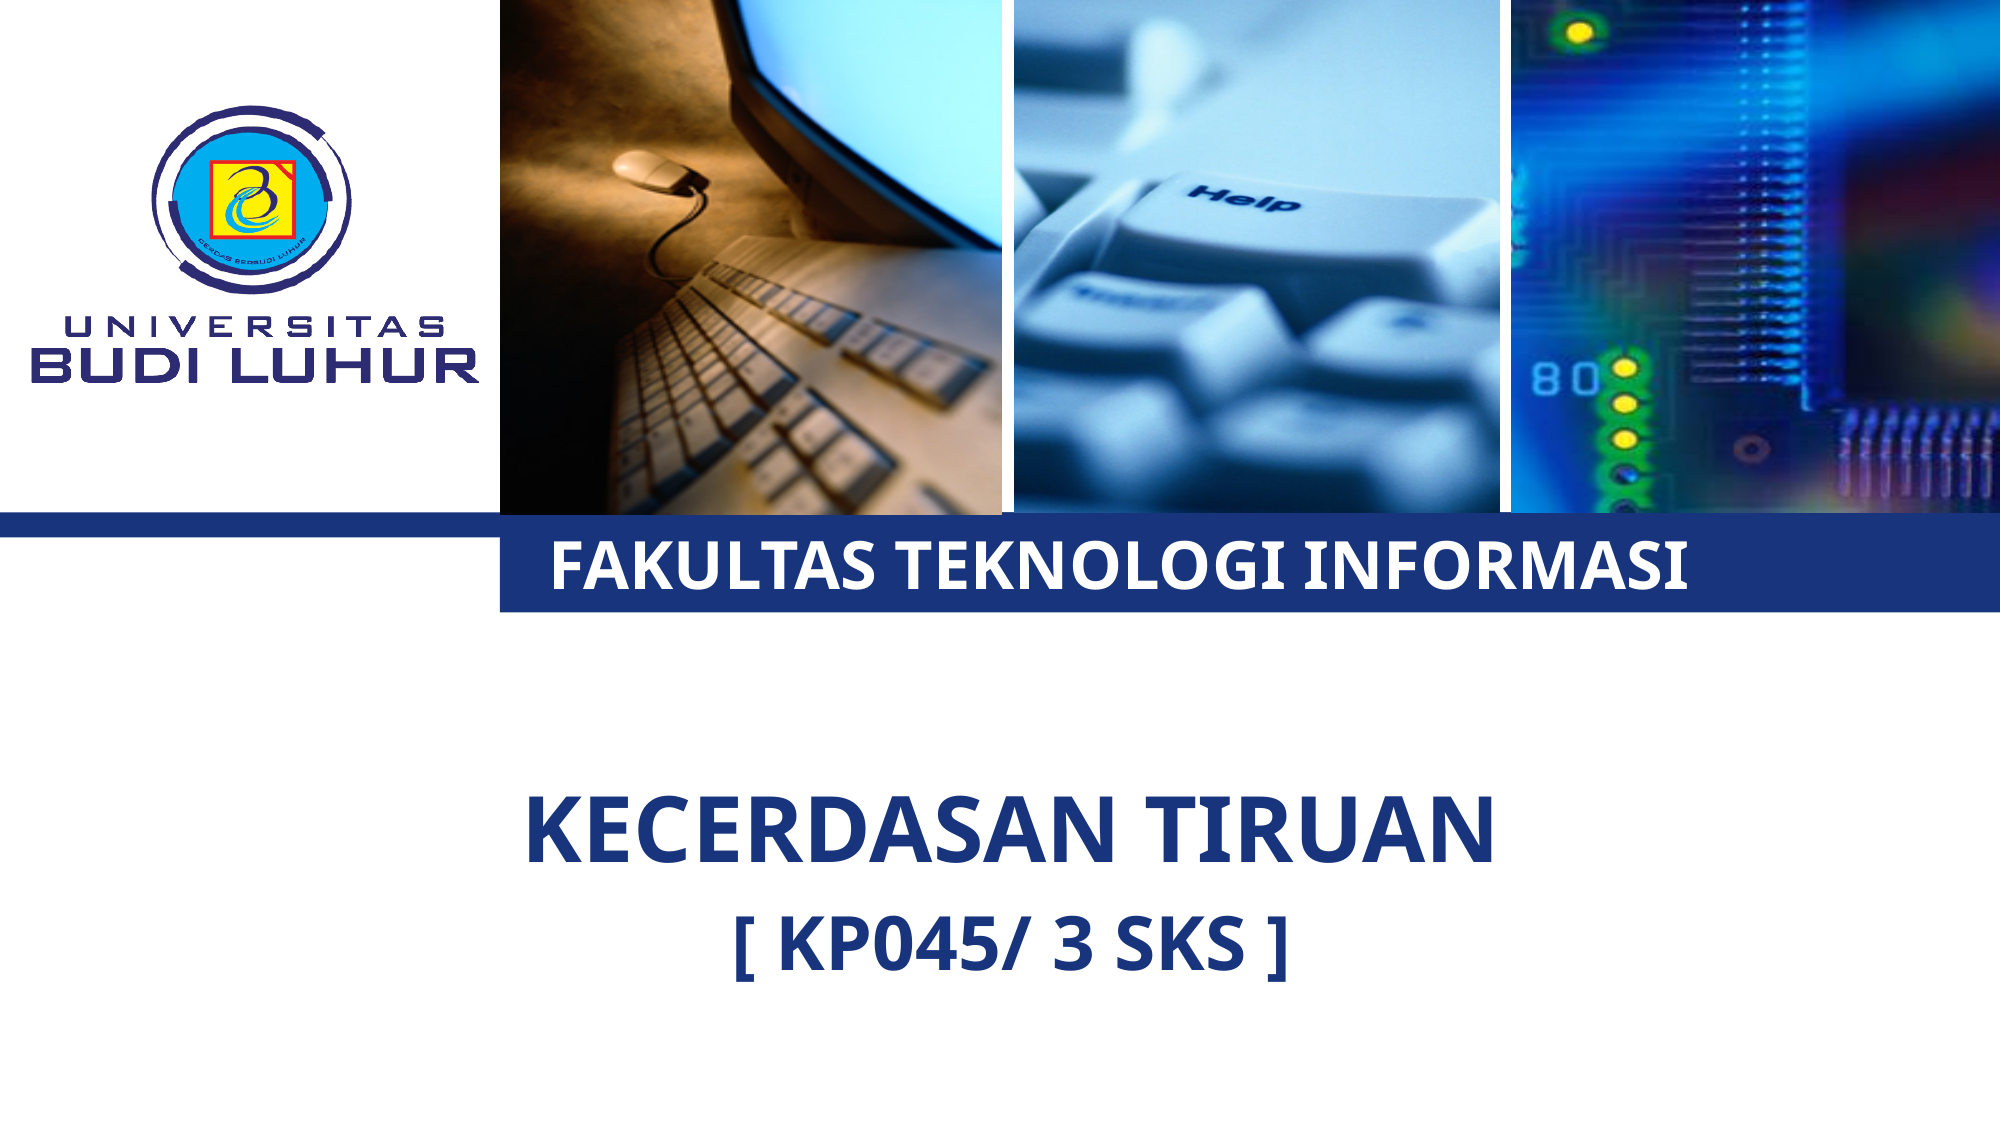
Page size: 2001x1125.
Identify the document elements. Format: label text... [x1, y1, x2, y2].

picture [1014, 0, 1500, 499]
picture [20, 96, 487, 393]
picture [1511, 0, 2000, 513]
picture [500, 0, 1002, 515]
subtitle KECERDASAN TIRUAN [ KP045/ 3 SKS ] [161, 763, 1862, 1012]
title FAKULTAS TEKNOLOGI INFORMASI [533, 499, 1983, 626]
